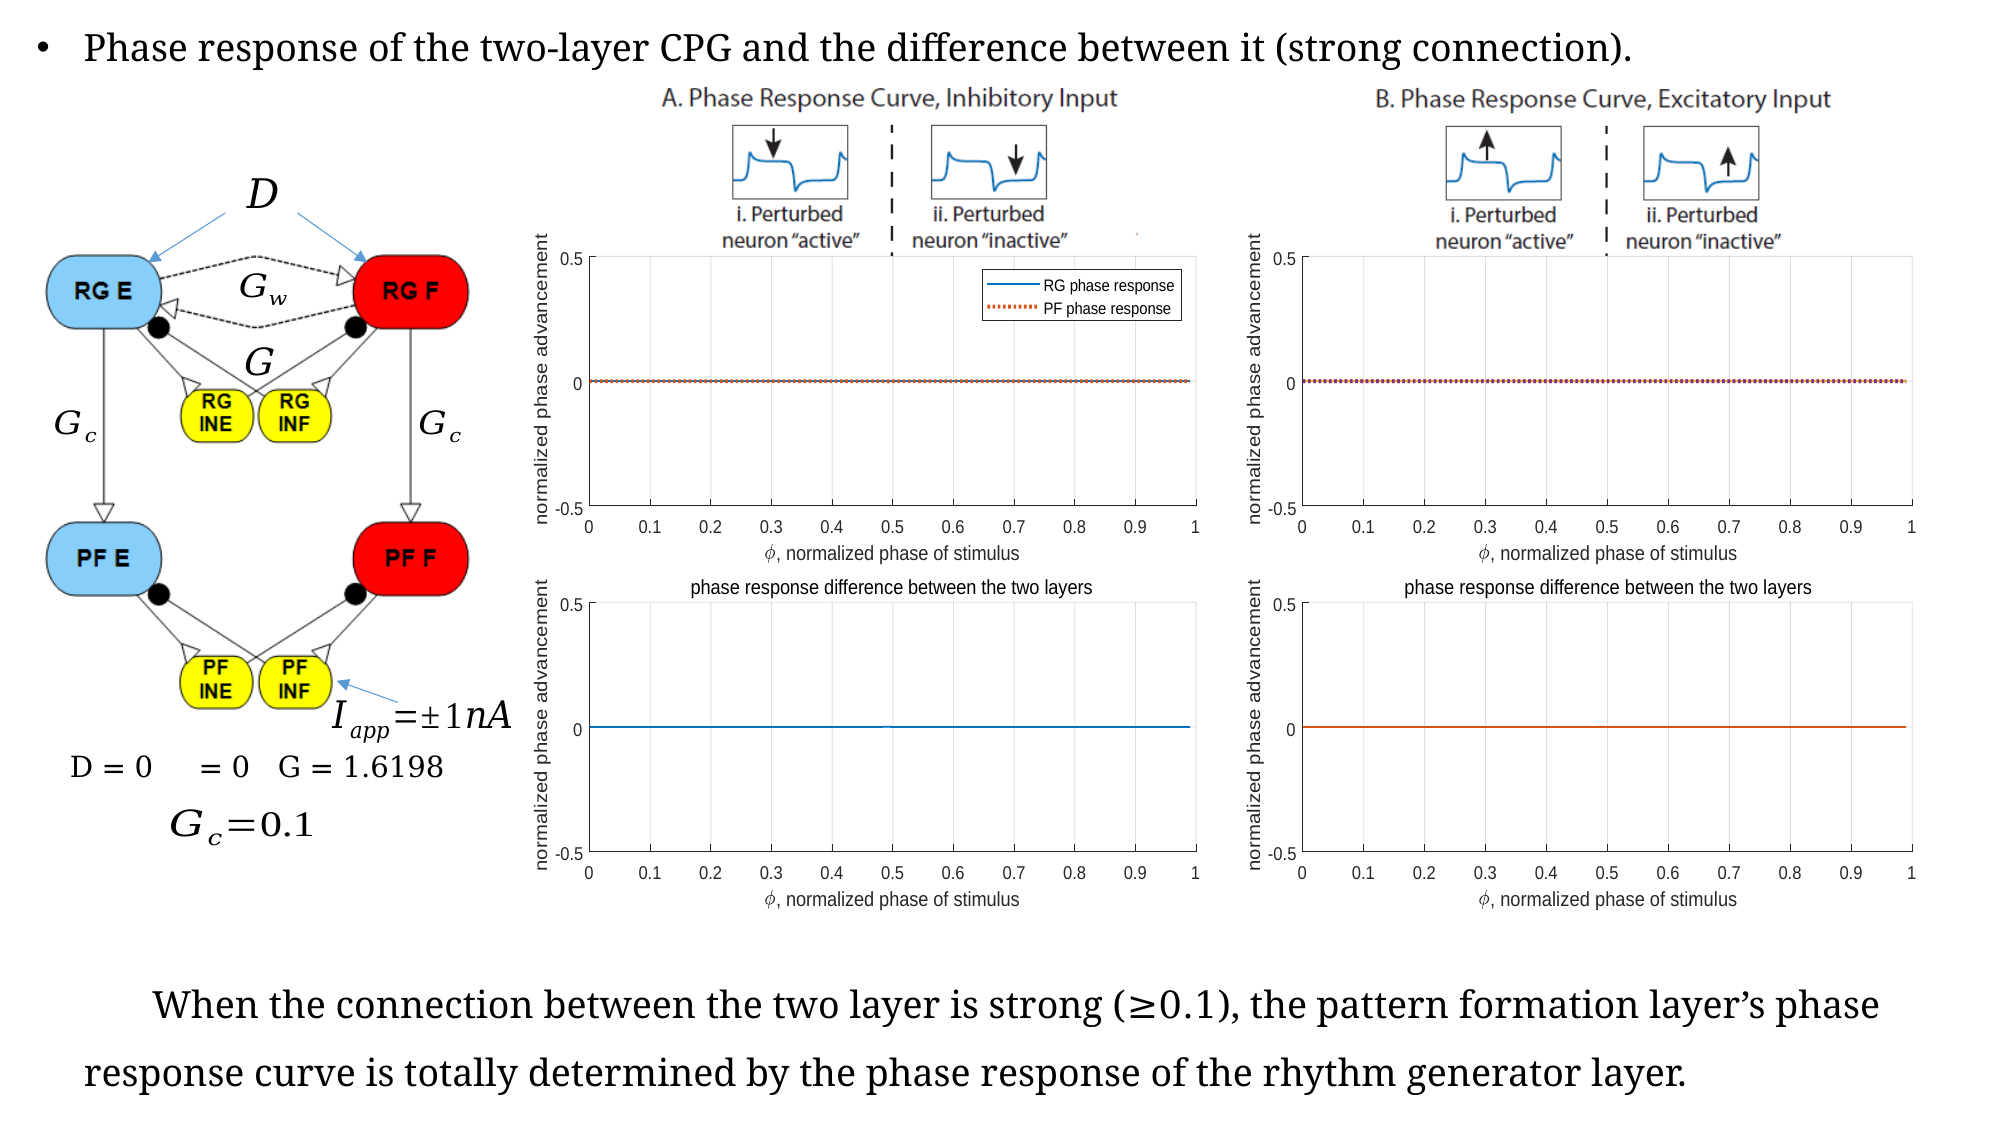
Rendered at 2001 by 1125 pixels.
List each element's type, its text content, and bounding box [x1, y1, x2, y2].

text_box When the connection between the two layer is strong (≥0.1), the pattern formation layer’s phase response curve is totally determined by the phase response of the rhythm generator layer. [69, 951, 1936, 1102]
picture [487, 84, 1986, 931]
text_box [15, 172, 505, 851]
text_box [330, 680, 487, 744]
text_box Phase response of the two-layer CPG and the difference between it (strong connection). [21, 16, 1698, 77]
